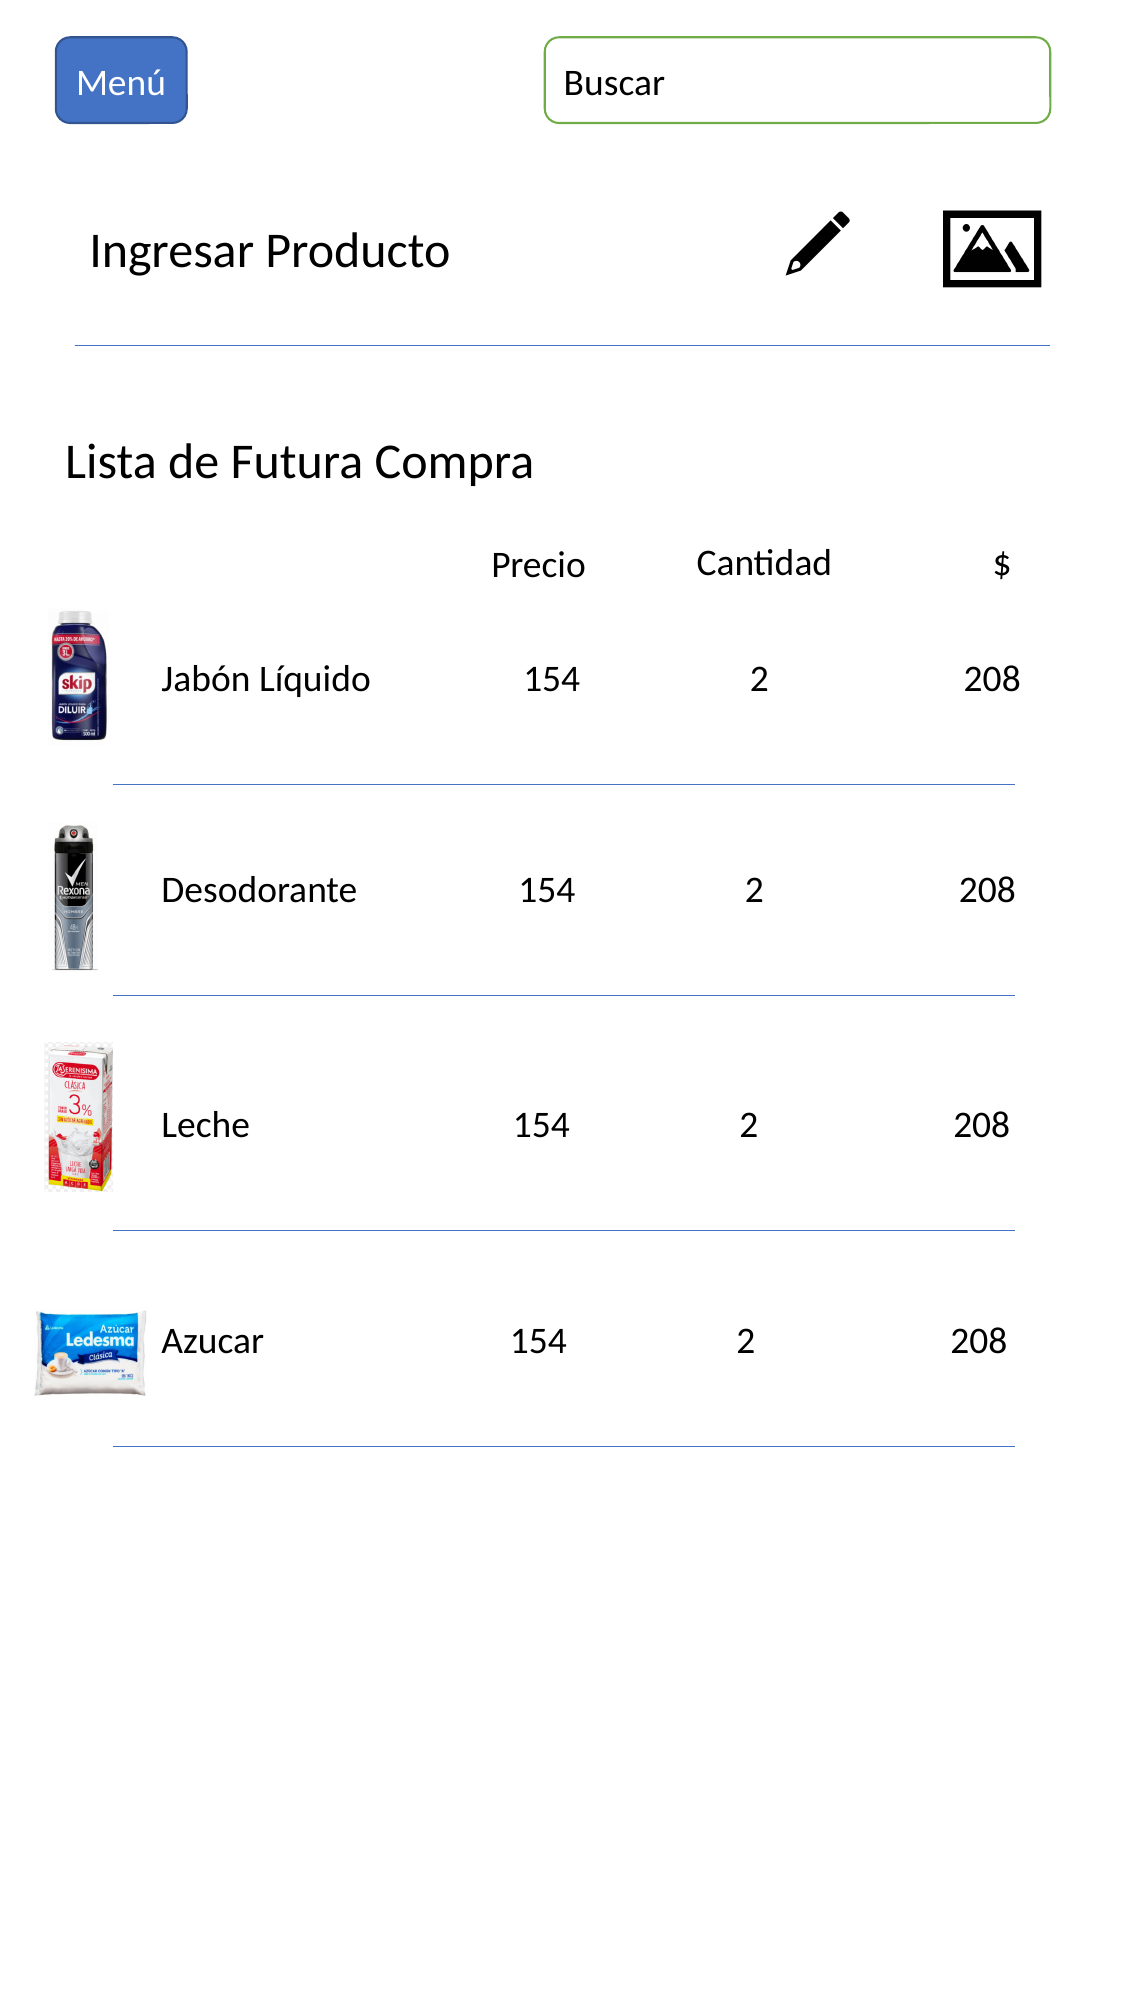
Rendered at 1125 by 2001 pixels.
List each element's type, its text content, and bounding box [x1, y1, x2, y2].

text_box Precio [476, 532, 613, 593]
picture [44, 1042, 113, 1192]
text_box Jabón Líquido 154 2 208 [146, 646, 1052, 752]
text_box Lista de Futura Compra [50, 421, 550, 496]
picture [932, 188, 1051, 307]
text_box Leche 154 2 208 [146, 1092, 1052, 1198]
text_box $ [978, 530, 1125, 591]
text_box Ingresar Producto [74, 210, 545, 286]
text_box Cantidad [681, 530, 857, 591]
picture [33, 1308, 147, 1400]
text_box Buscar [543, 36, 1052, 125]
text_box Desodorante 154 2 208 [146, 857, 1052, 962]
text_box Azucar 154 2 208 [146, 1308, 1052, 1413]
picture [48, 608, 109, 745]
picture [779, 205, 856, 282]
picture [48, 822, 98, 972]
text_box Menú [54, 36, 188, 125]
